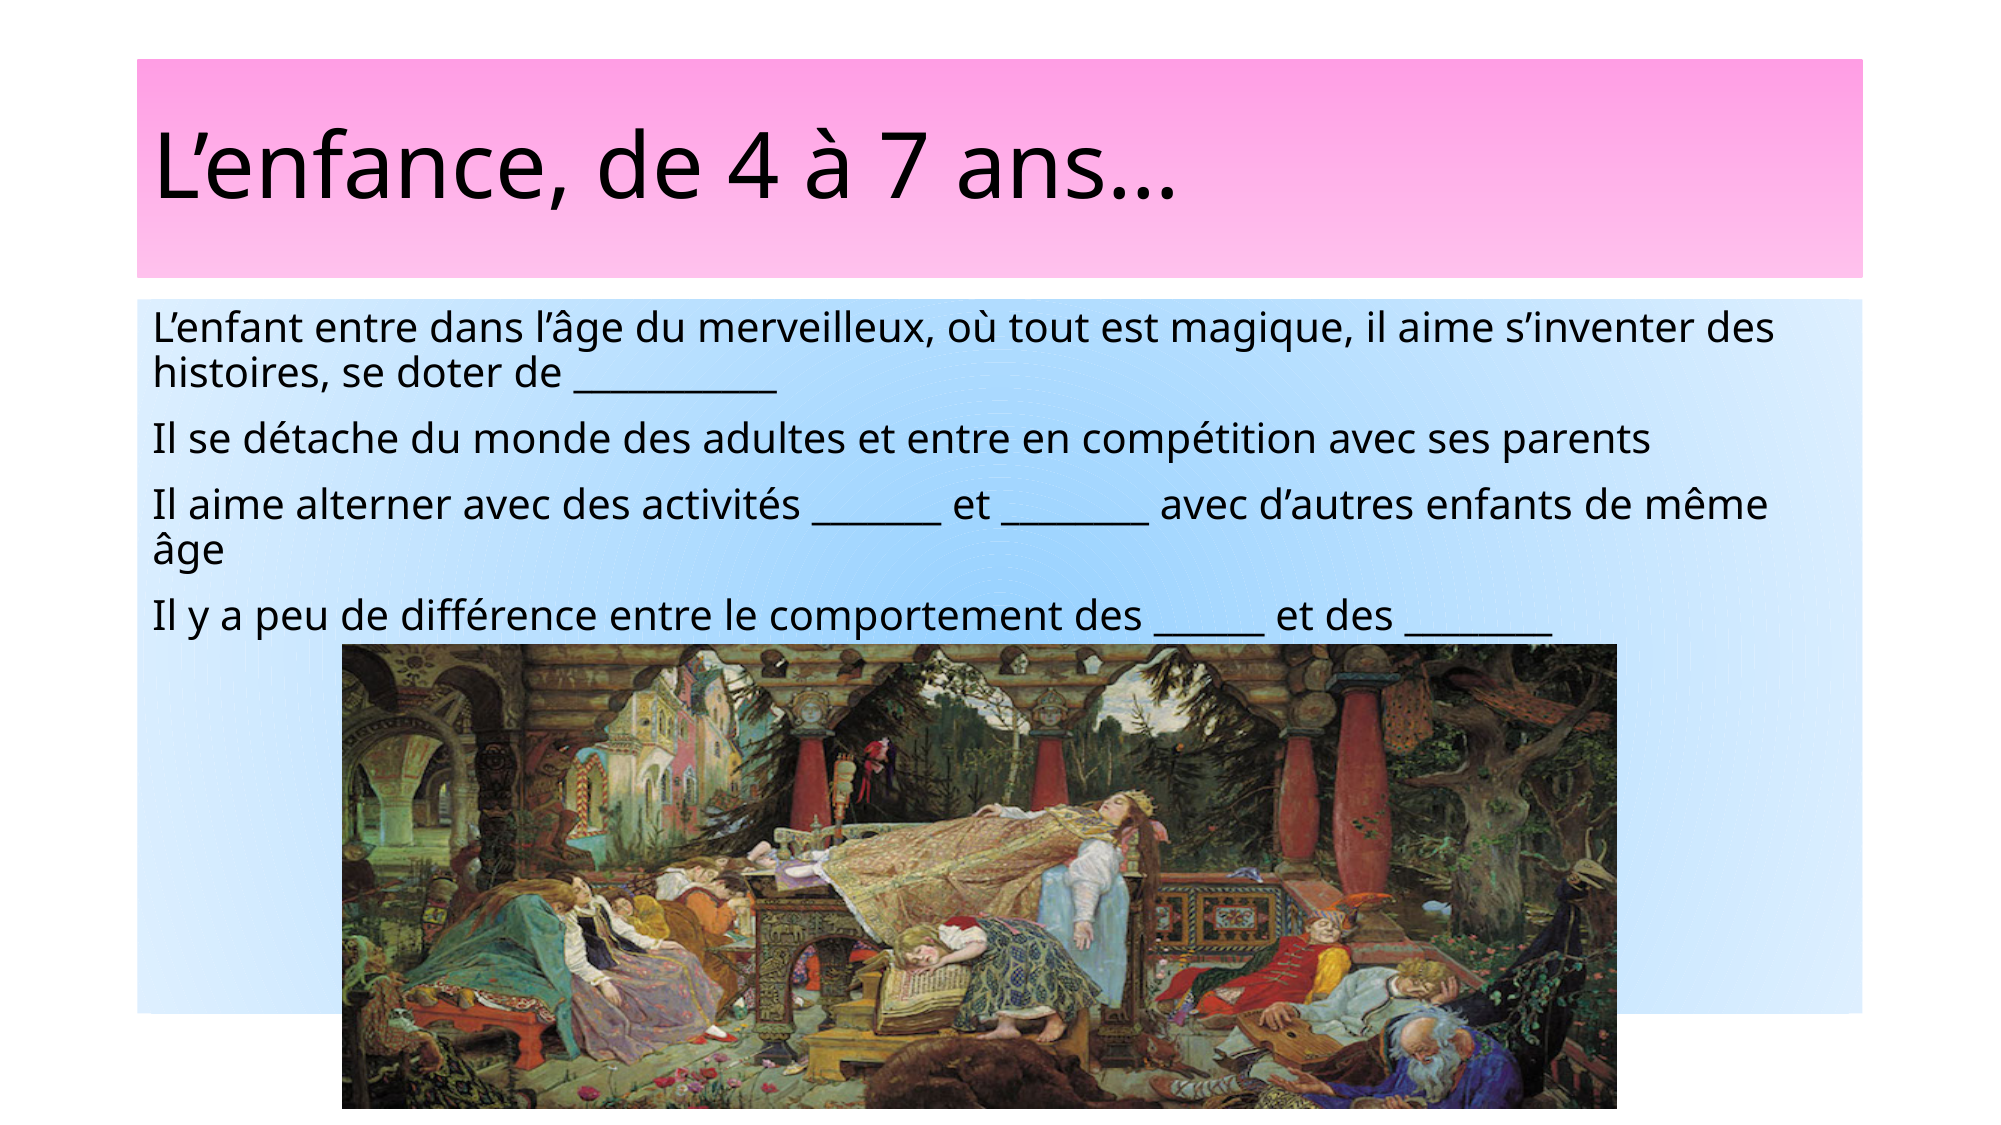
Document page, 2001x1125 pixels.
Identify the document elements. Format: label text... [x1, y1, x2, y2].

title L’enfance, de 4 à 7 ans… [137, 59, 1863, 278]
list L’enfant entre dans l’âge du merveilleux, où tout est magique, il aime s’inventer des histoires, se doter de ___________ Il se détache du monde des adultes et entre en compétition avec ses parents Il aime alterner avec des activités _______ et ________ avec d’autres enfants de même âge Il y a peu de différence entre le comportement des ______ et des ________ [137, 299, 1863, 1014]
picture [342, 644, 1617, 1109]
